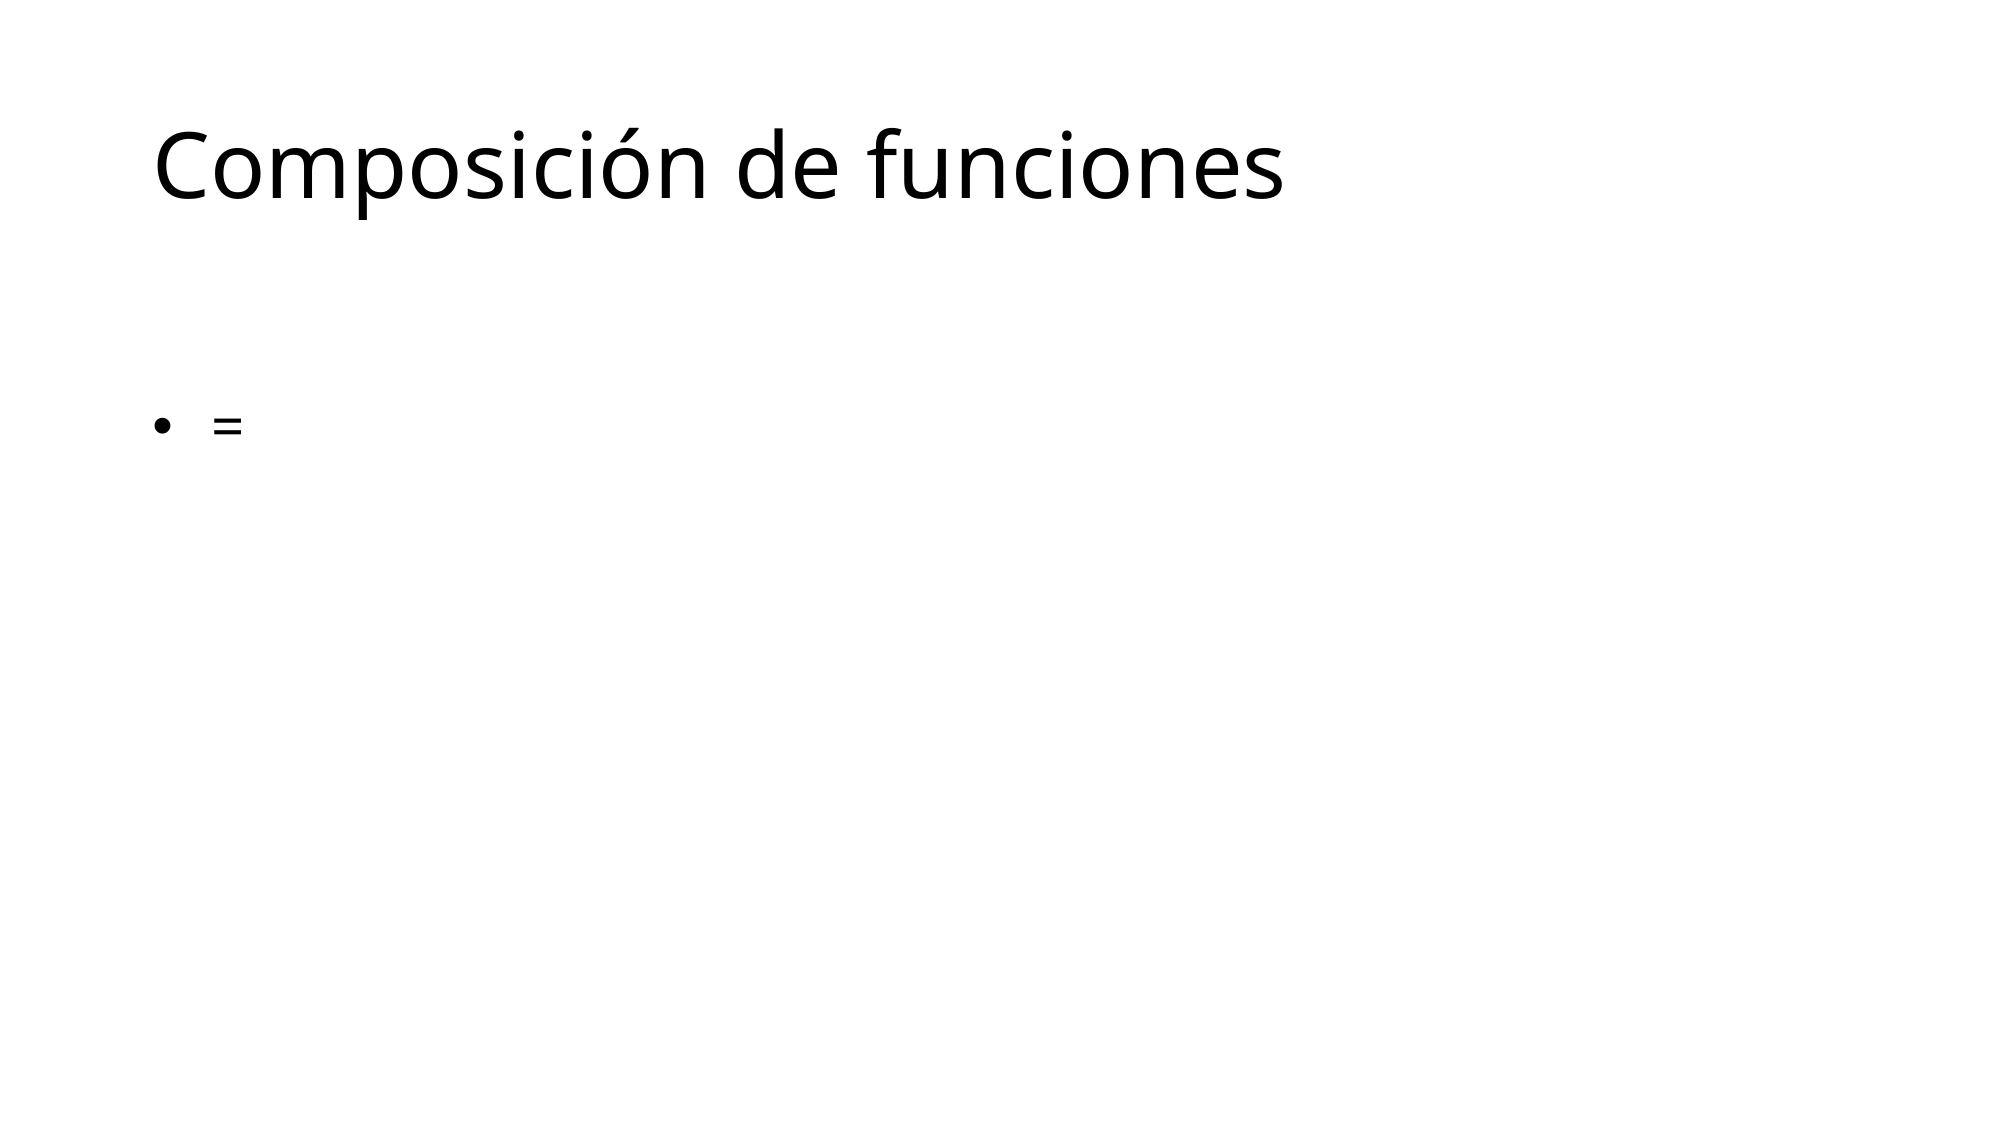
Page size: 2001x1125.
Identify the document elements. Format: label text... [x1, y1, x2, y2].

title Composición de funciones [137, 59, 1863, 278]
